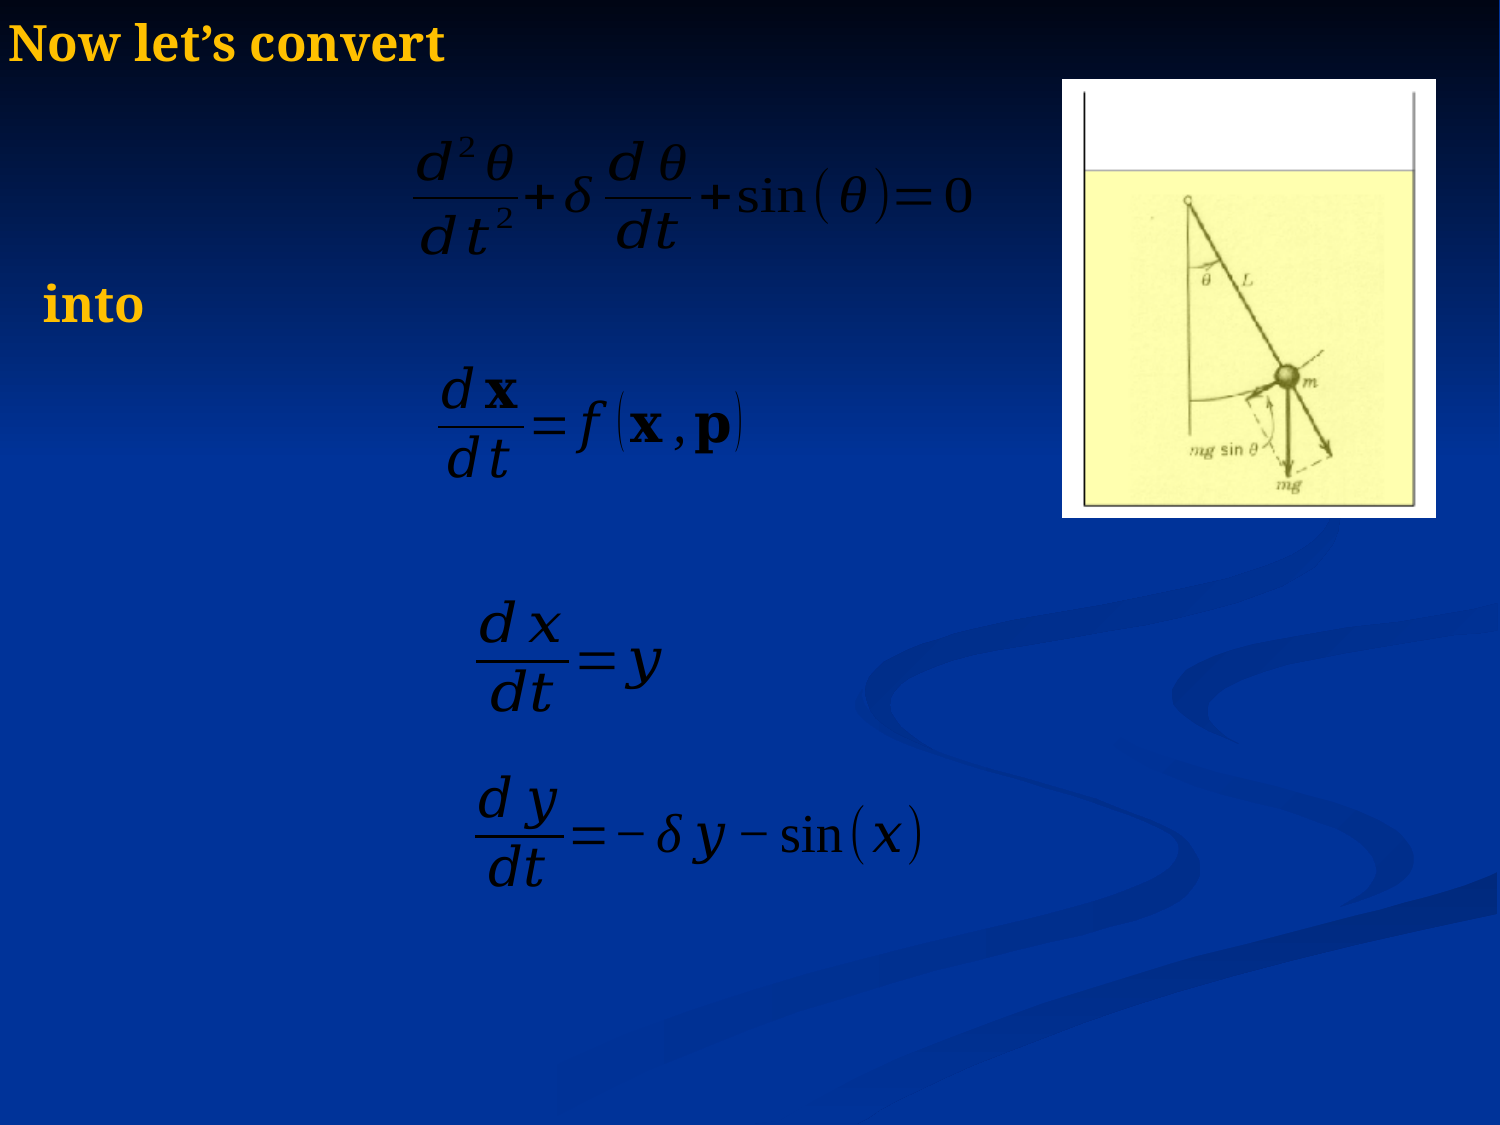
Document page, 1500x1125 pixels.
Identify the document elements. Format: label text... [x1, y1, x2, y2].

text_box Now let’s convert [0, 4, 461, 79]
text_box into [29, 265, 161, 341]
picture [1062, 79, 1437, 518]
